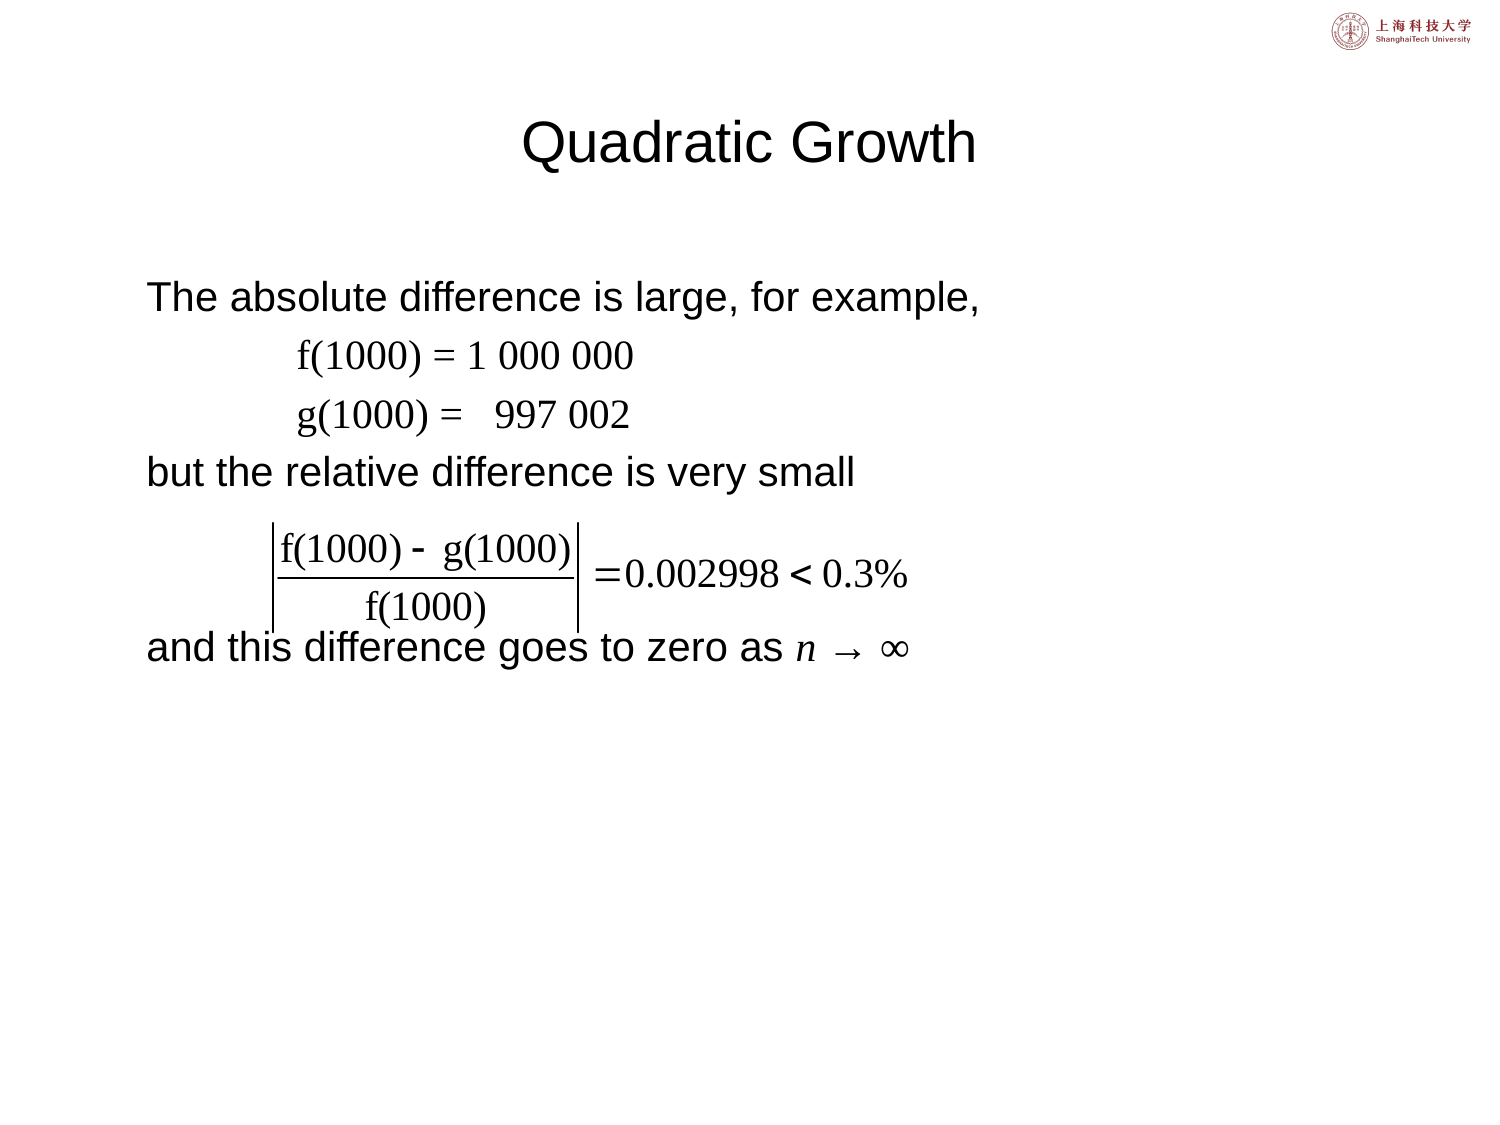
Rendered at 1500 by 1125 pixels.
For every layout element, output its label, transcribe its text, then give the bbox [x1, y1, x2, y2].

picture [1327, 0, 1478, 109]
list The absolute difference is large, for example, f(1000) = 1 000 000 g(1000) = 997 002 but the relative difference is very small and this difference goes to zero as n → ∞ [74, 262, 1426, 1006]
title Quadratic Growth [74, 44, 1426, 233]
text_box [265, 515, 916, 641]
